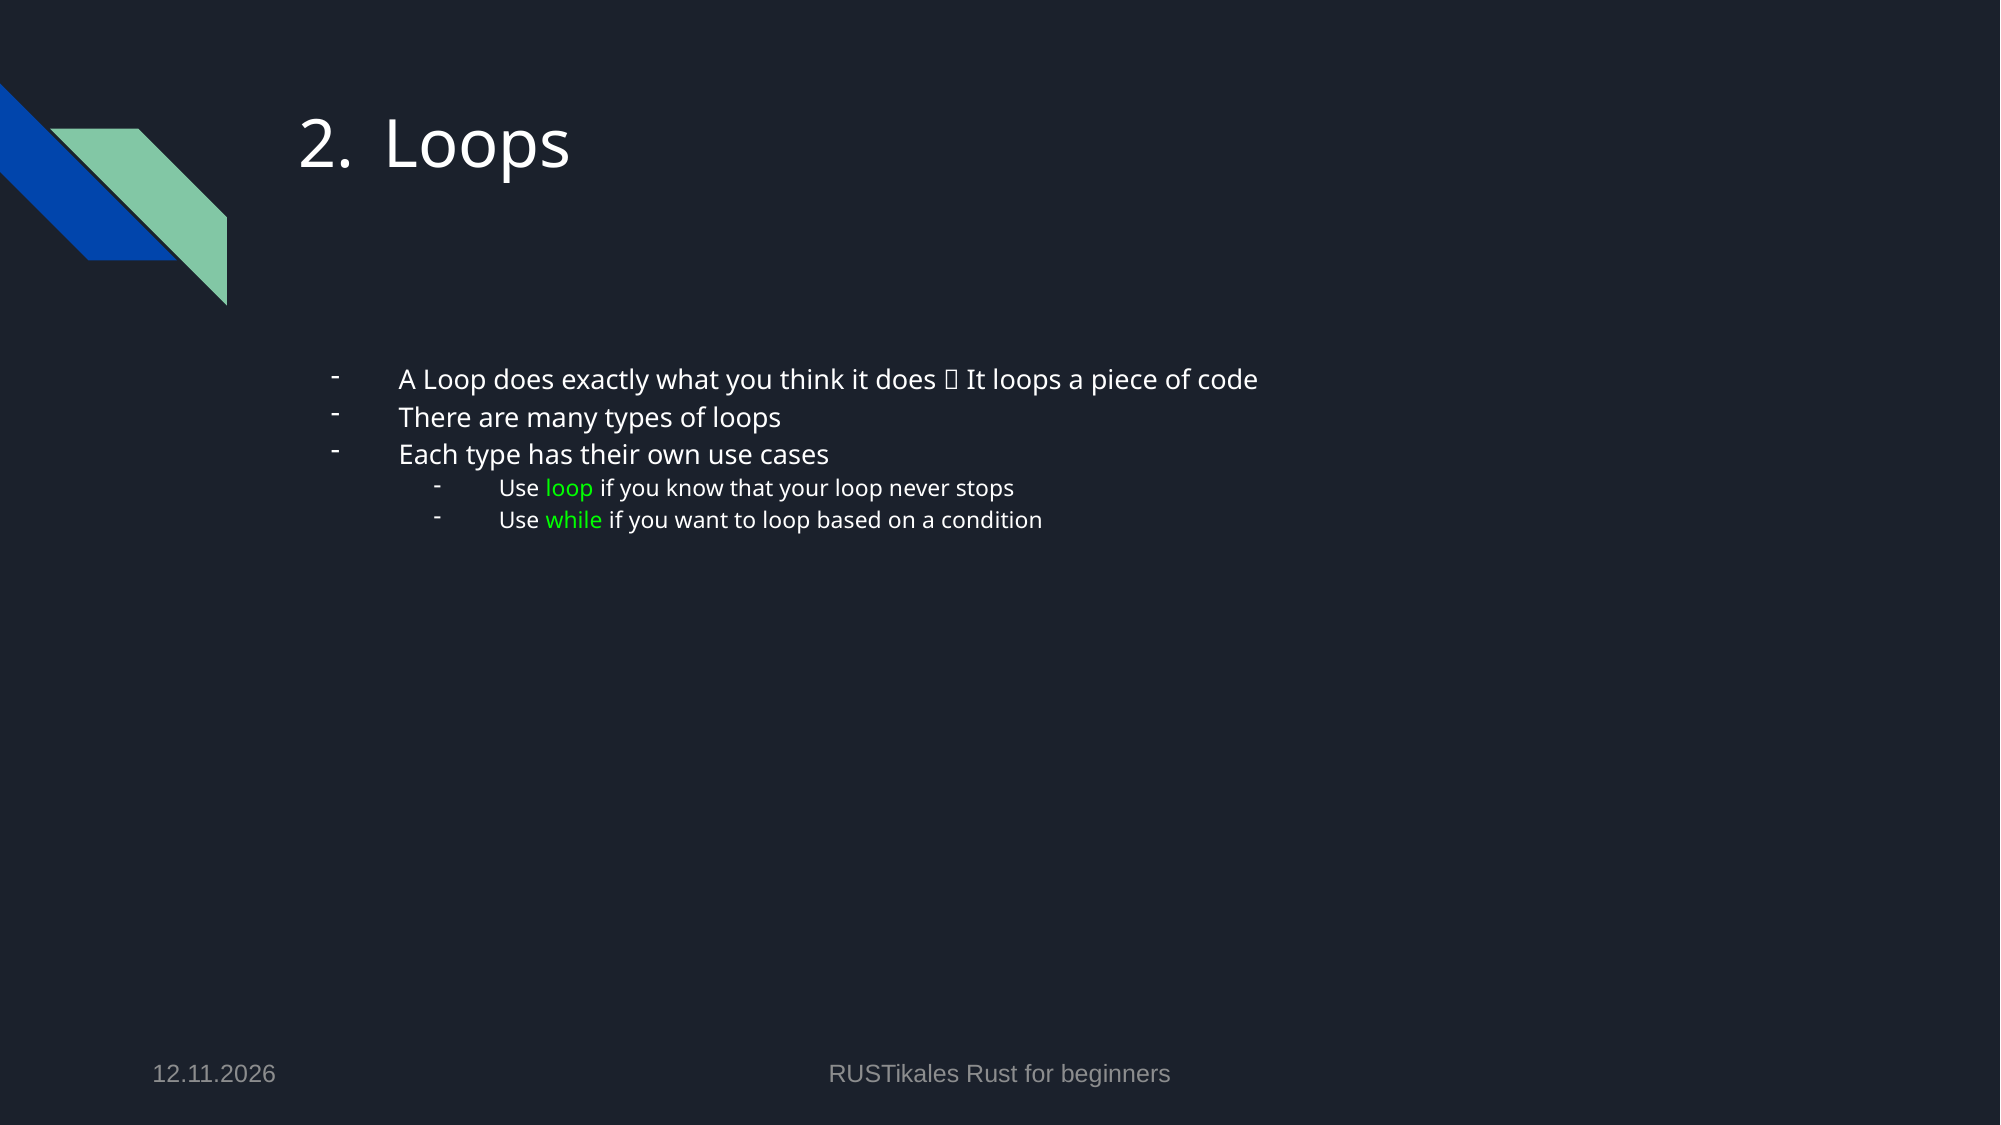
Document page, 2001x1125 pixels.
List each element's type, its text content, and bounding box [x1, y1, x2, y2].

list A Loop does exactly what you think it does  It loops a piece of code There are many types of loops Each type has their own use cases Use loop if you know that your loop never stops Use while if you want to loop based on a condition [283, 342, 1824, 980]
footer RUSTikales Rust for beginners [662, 1042, 1338, 1103]
title Loops [283, 86, 1824, 287]
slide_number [137, 1042, 588, 1103]
